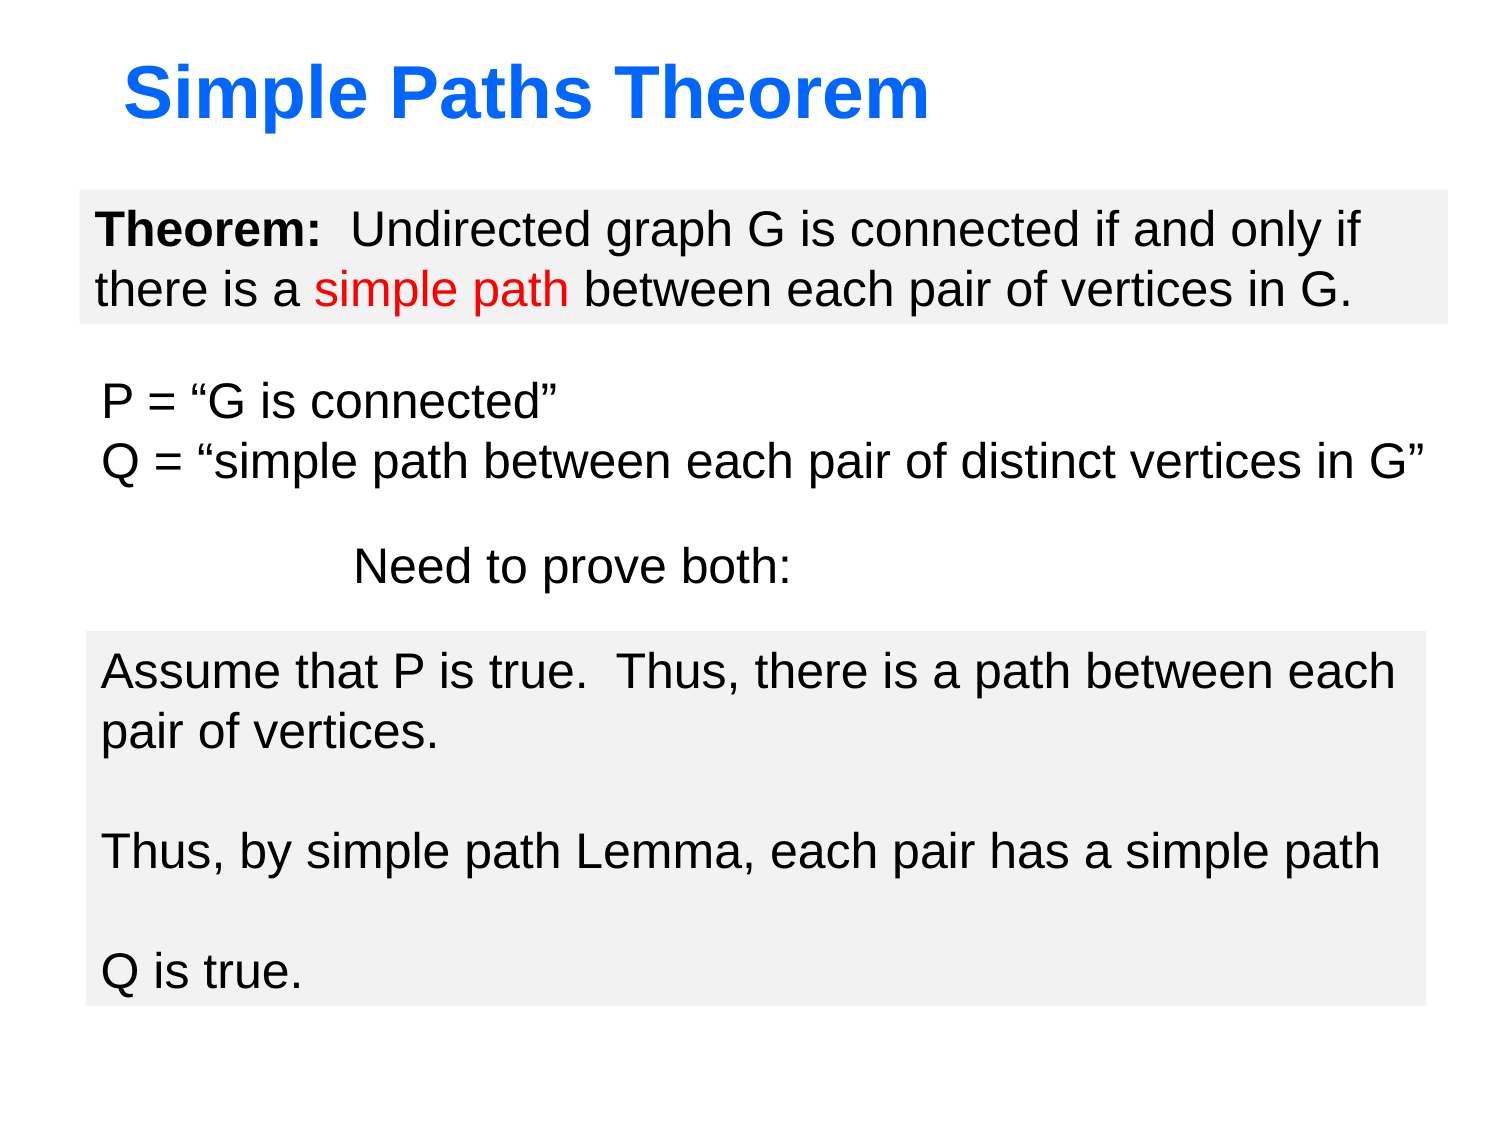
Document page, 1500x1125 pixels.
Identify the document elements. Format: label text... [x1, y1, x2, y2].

text_box Theorem: Undirected graph G is connected if and only if there is a simple path between each pair of vertices in G. [79, 189, 1448, 325]
title Simple Paths Theorem [108, 37, 1384, 139]
text_box Assume that P is true. Thus, there is a path between each pair of vertices. Thus, by simple path Lemma, each pair has a simple path Q is true. [85, 631, 1427, 1006]
text_box P = “G is connected” Q = “simple path between each pair of distinct vertices in G” [86, 361, 1441, 617]
